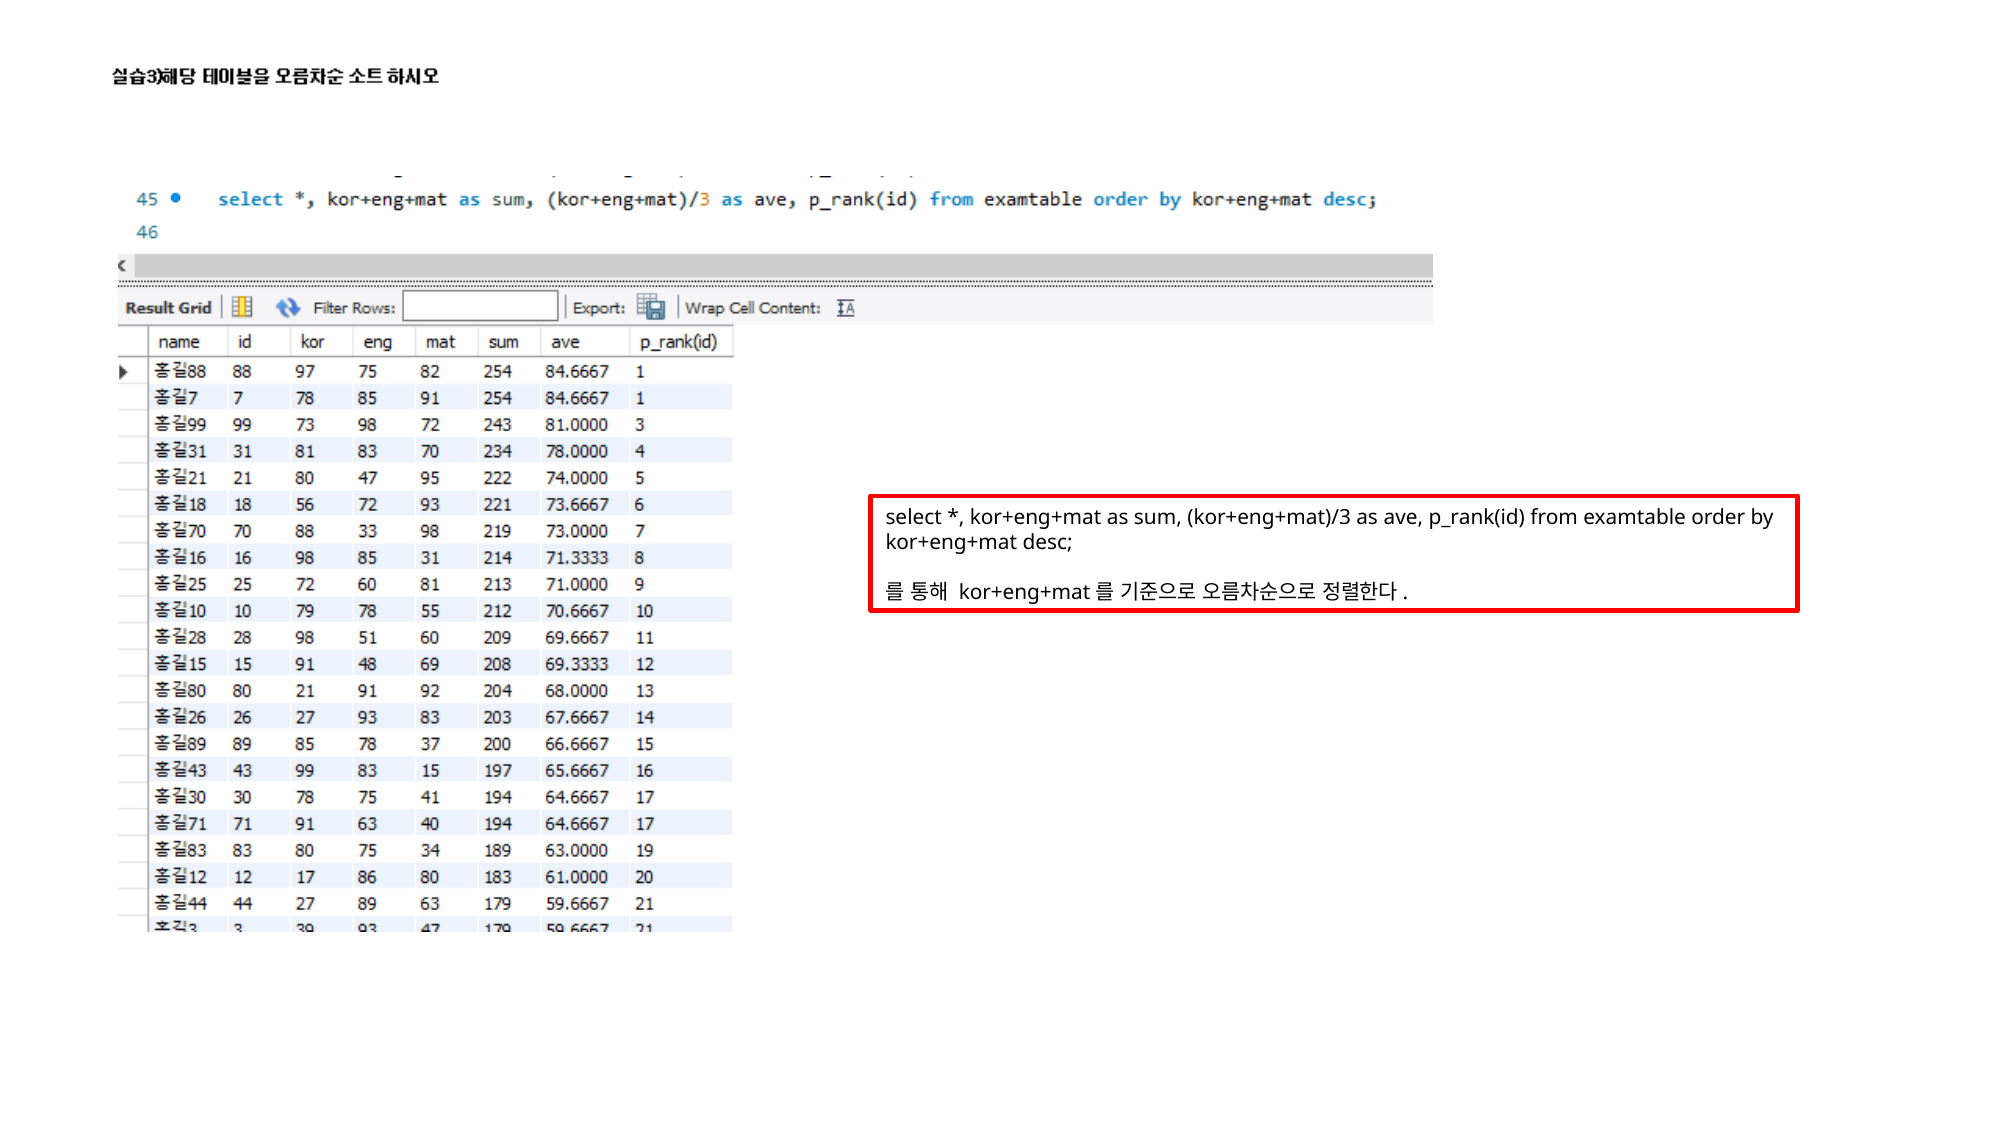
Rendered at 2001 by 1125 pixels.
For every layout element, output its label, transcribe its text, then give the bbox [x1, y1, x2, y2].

picture [105, 56, 450, 99]
text_box select *, kor+eng+mat as sum, (kor+eng+mat)/3 as ave, p_rank(id) from examtable order by kor+eng+mat desc; 를 통해 kor+eng+mat를 기준으로 오름차순으로 정렬한다. [1433, 495, 1798, 611]
picture [118, 176, 1433, 932]
